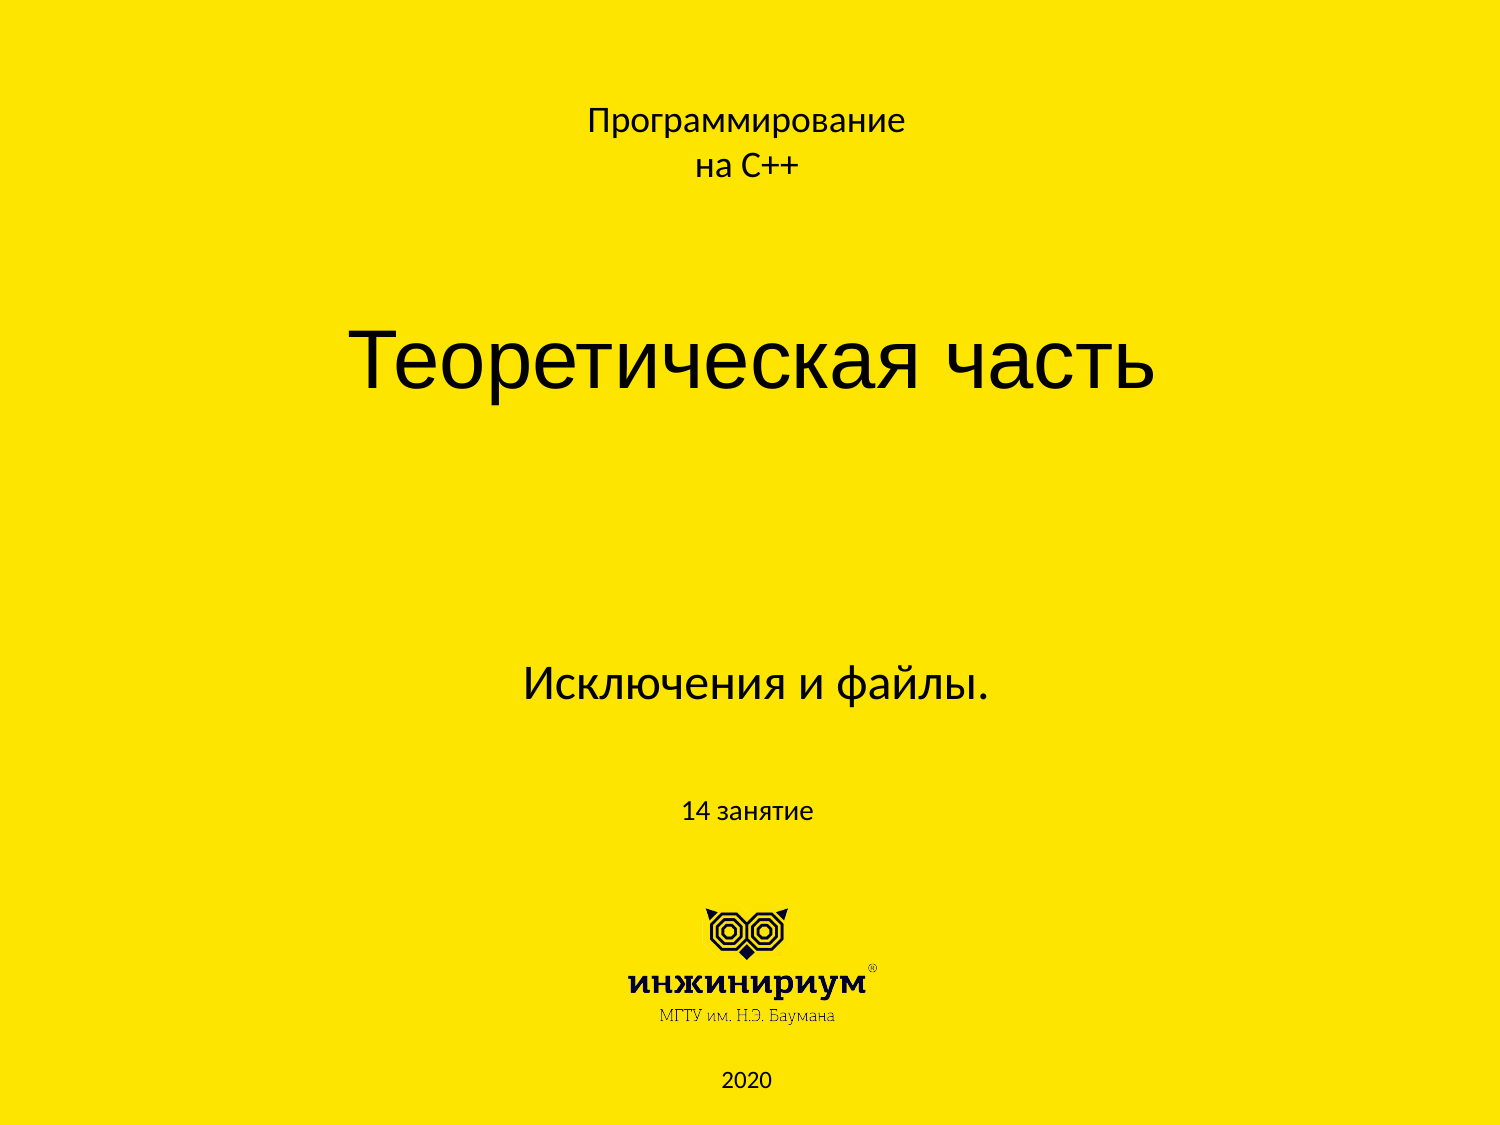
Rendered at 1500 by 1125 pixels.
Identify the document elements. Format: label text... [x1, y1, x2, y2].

text_box 2020 [646, 1058, 848, 1099]
text_box 14 занятие [556, 784, 939, 834]
text_box Теоретическая часть [159, 297, 1346, 368]
text_box Программирование на C++ [555, 87, 938, 192]
picture [627, 905, 877, 1025]
text_box Исключения и файлы. [163, 642, 1350, 784]
